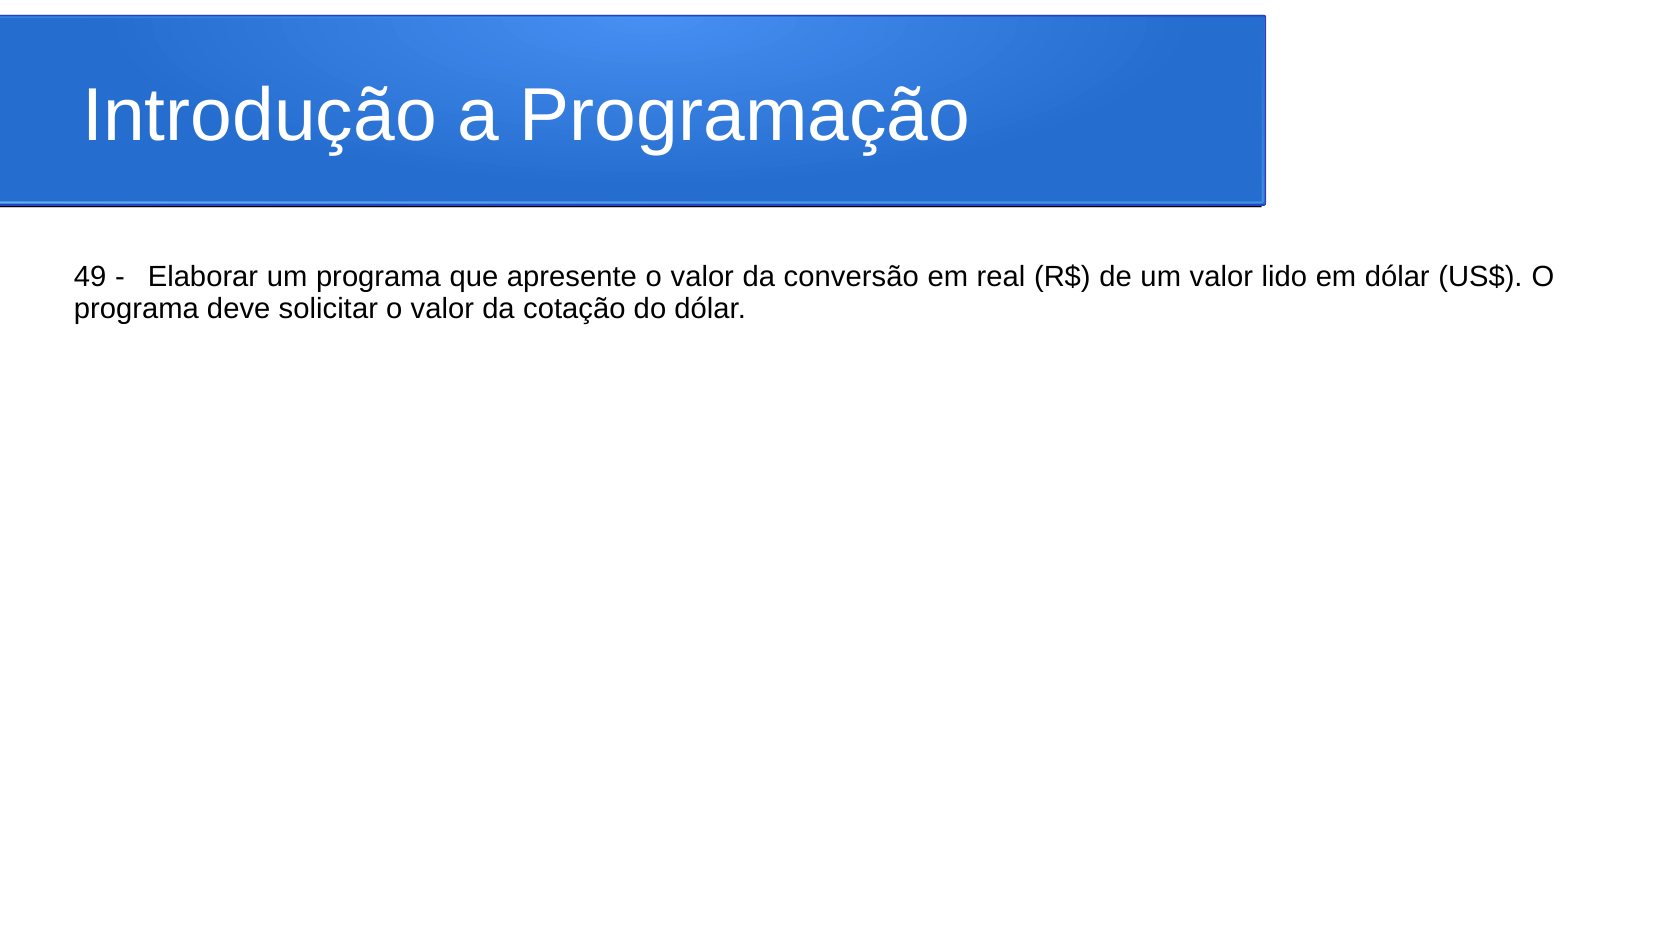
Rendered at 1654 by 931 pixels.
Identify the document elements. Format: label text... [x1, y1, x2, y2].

title Introdução a Programação [82, 35, 1235, 190]
picture [0, 13, 1269, 211]
text_box 49 - Elaborar um programa que apresente o valor da conversão em real (R$) de um valor lido em dólar (US$). O programa deve solicitar o valor da cotação do dólar. [59, 247, 1572, 874]
